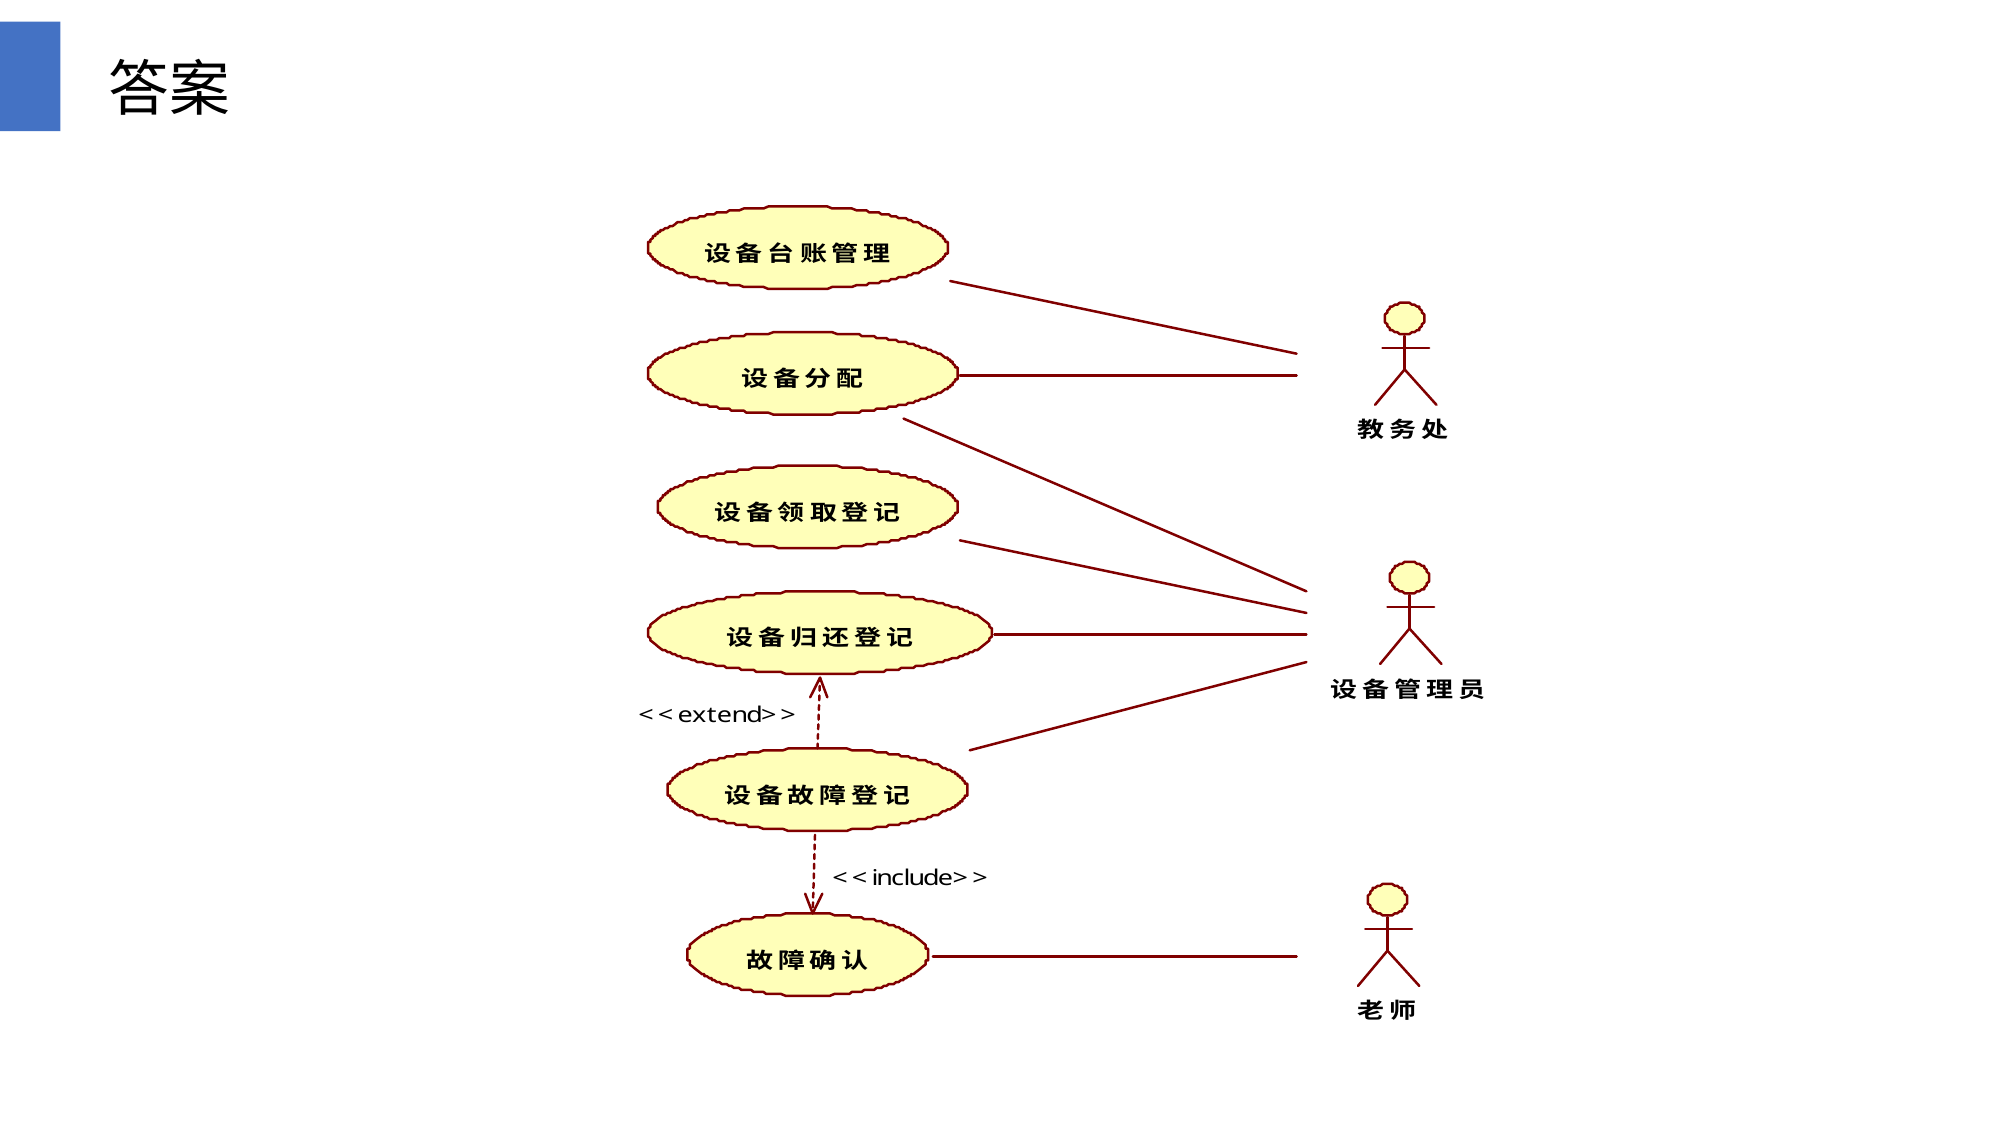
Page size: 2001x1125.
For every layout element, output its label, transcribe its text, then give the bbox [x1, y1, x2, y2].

title 答案 [93, 20, 948, 130]
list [588, 167, 1585, 1055]
